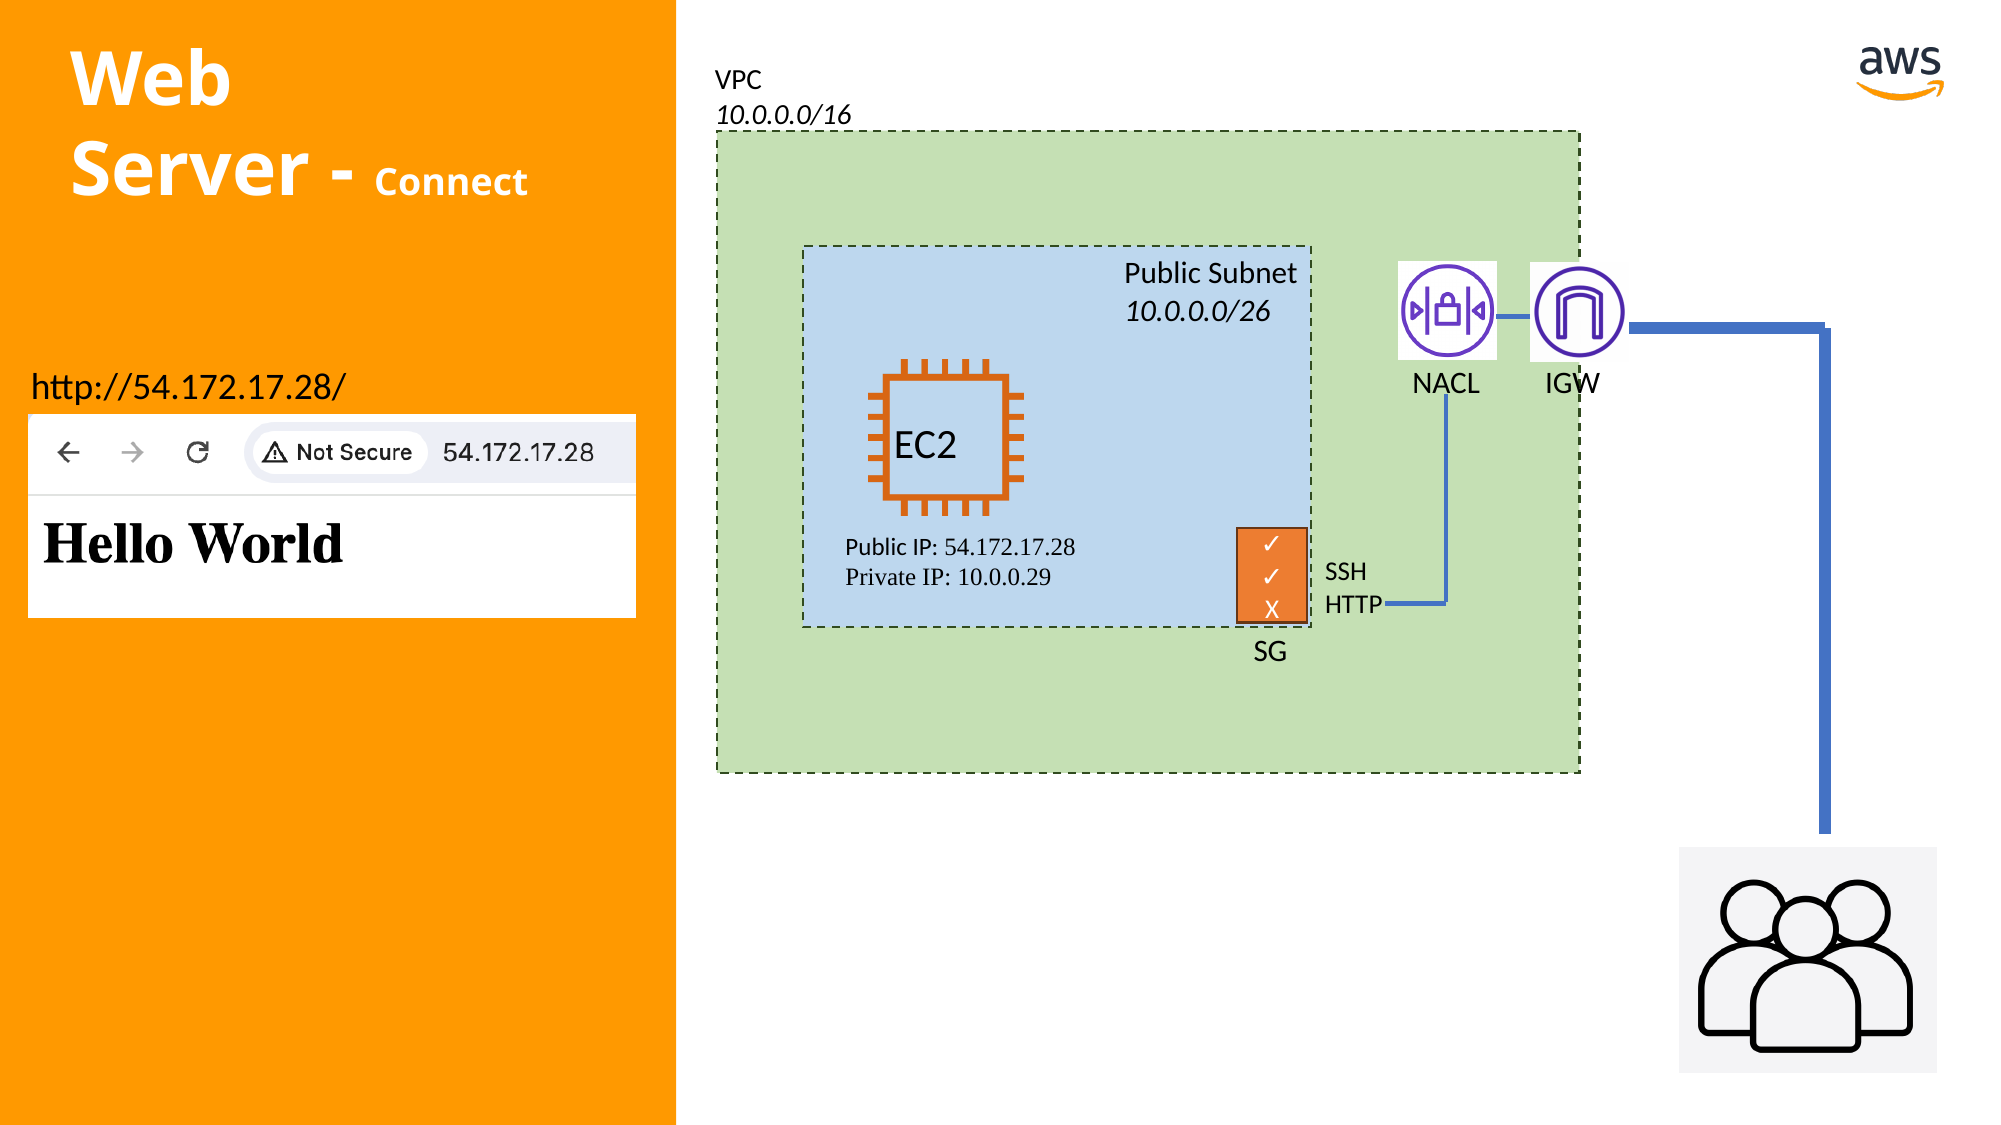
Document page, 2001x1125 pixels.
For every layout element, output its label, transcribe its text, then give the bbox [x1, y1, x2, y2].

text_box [863, 355, 1027, 519]
picture [28, 414, 636, 618]
picture [1679, 847, 1937, 1073]
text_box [699, 52, 1700, 773]
text_box Web Server - Connect [55, 23, 597, 219]
picture [1855, 46, 1945, 101]
text_box http://54.172.17.28/ [16, 354, 421, 415]
